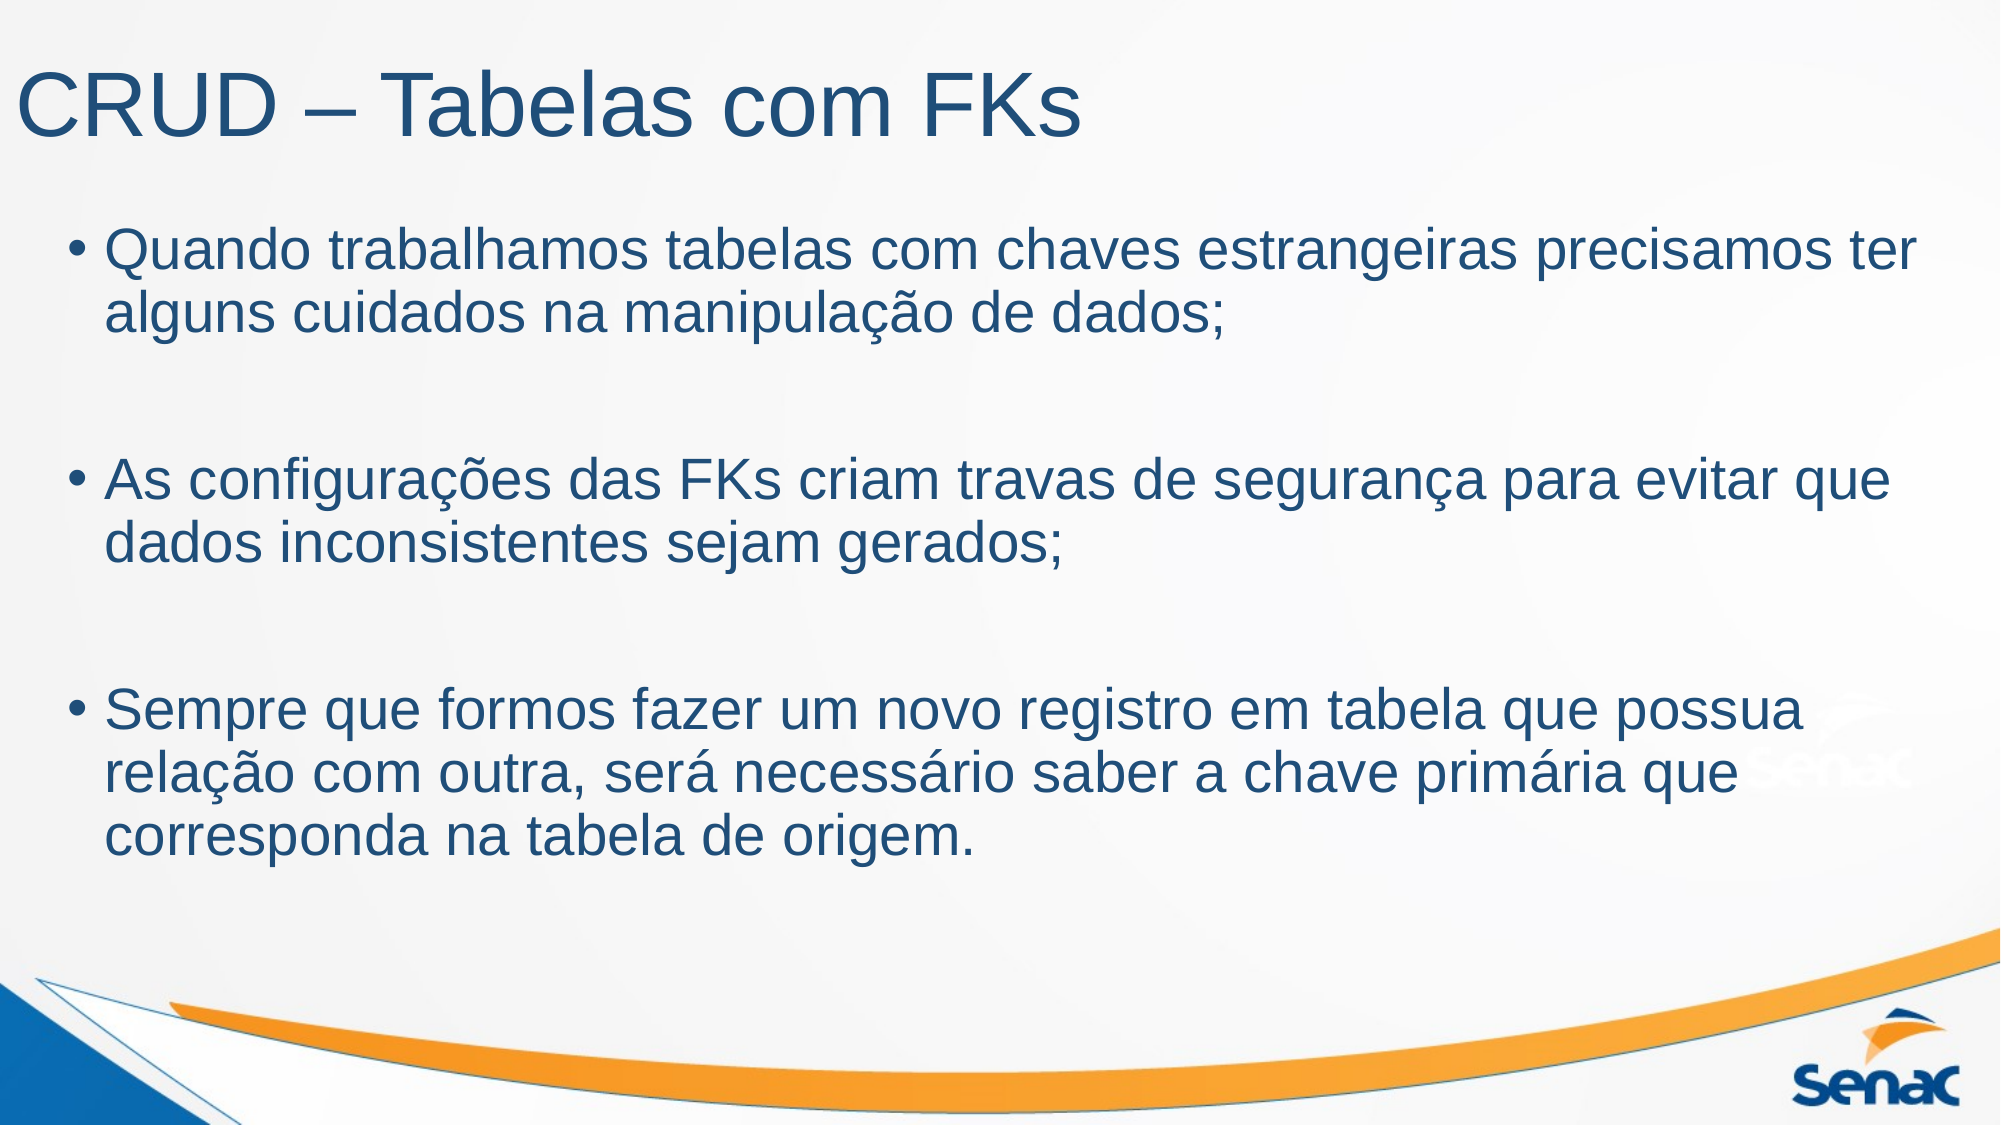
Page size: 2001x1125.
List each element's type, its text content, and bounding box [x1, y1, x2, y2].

title CRUD – Tabelas com FKs [0, 36, 1973, 178]
picture [0, 0, 2001, 1125]
list Quando trabalhamos tabelas com chaves estrangeiras precisamos ter alguns cuidados na manipulação de dados; As configurações das FKs criam travas de segurança para evitar que dados inconsistentes sejam gerados; Sempre que formos fazer um novo registro em tabela que possua relação com outra, será necessário saber a chave primária que corresponda na tabela de origem. [52, 211, 1973, 926]
